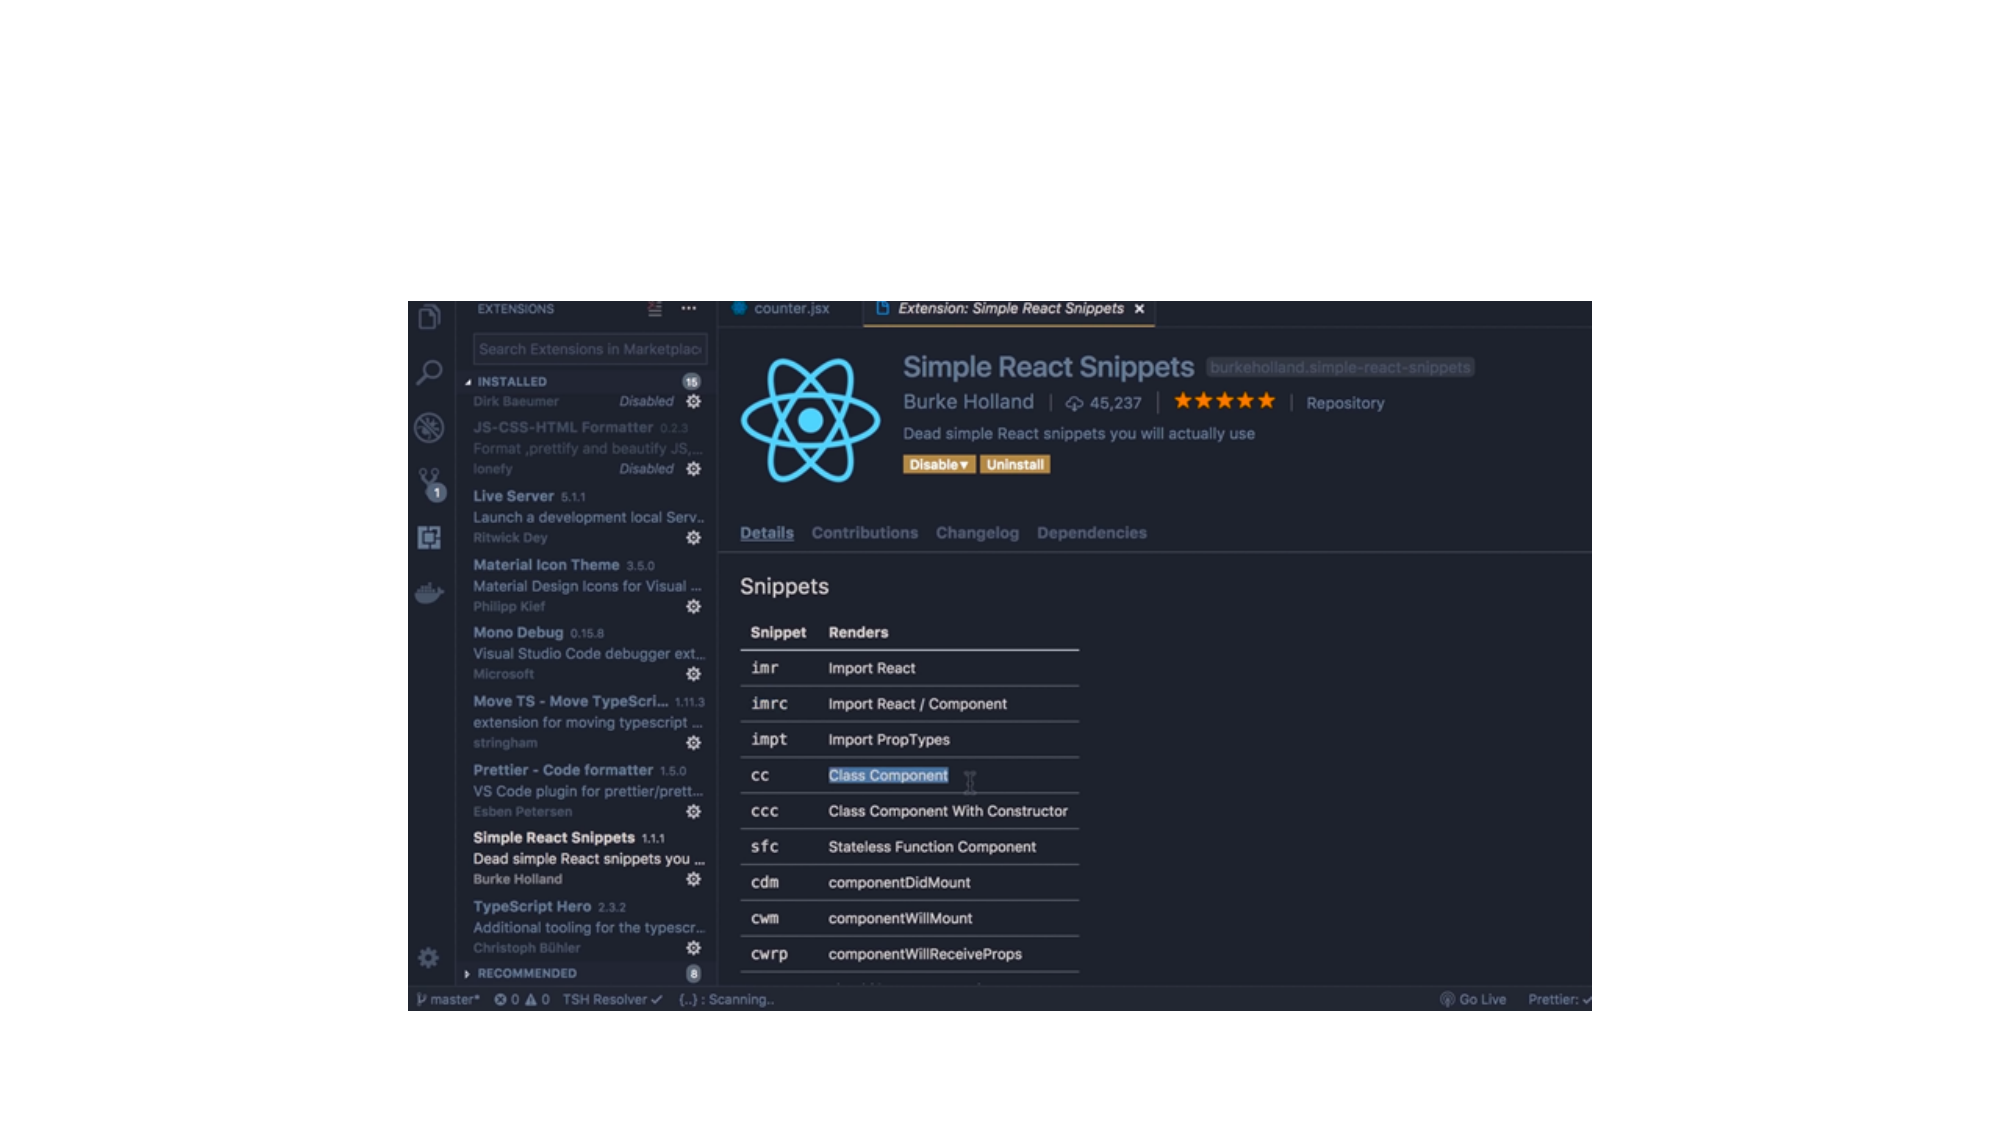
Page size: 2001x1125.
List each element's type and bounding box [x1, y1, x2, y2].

list [408, 301, 1592, 1011]
